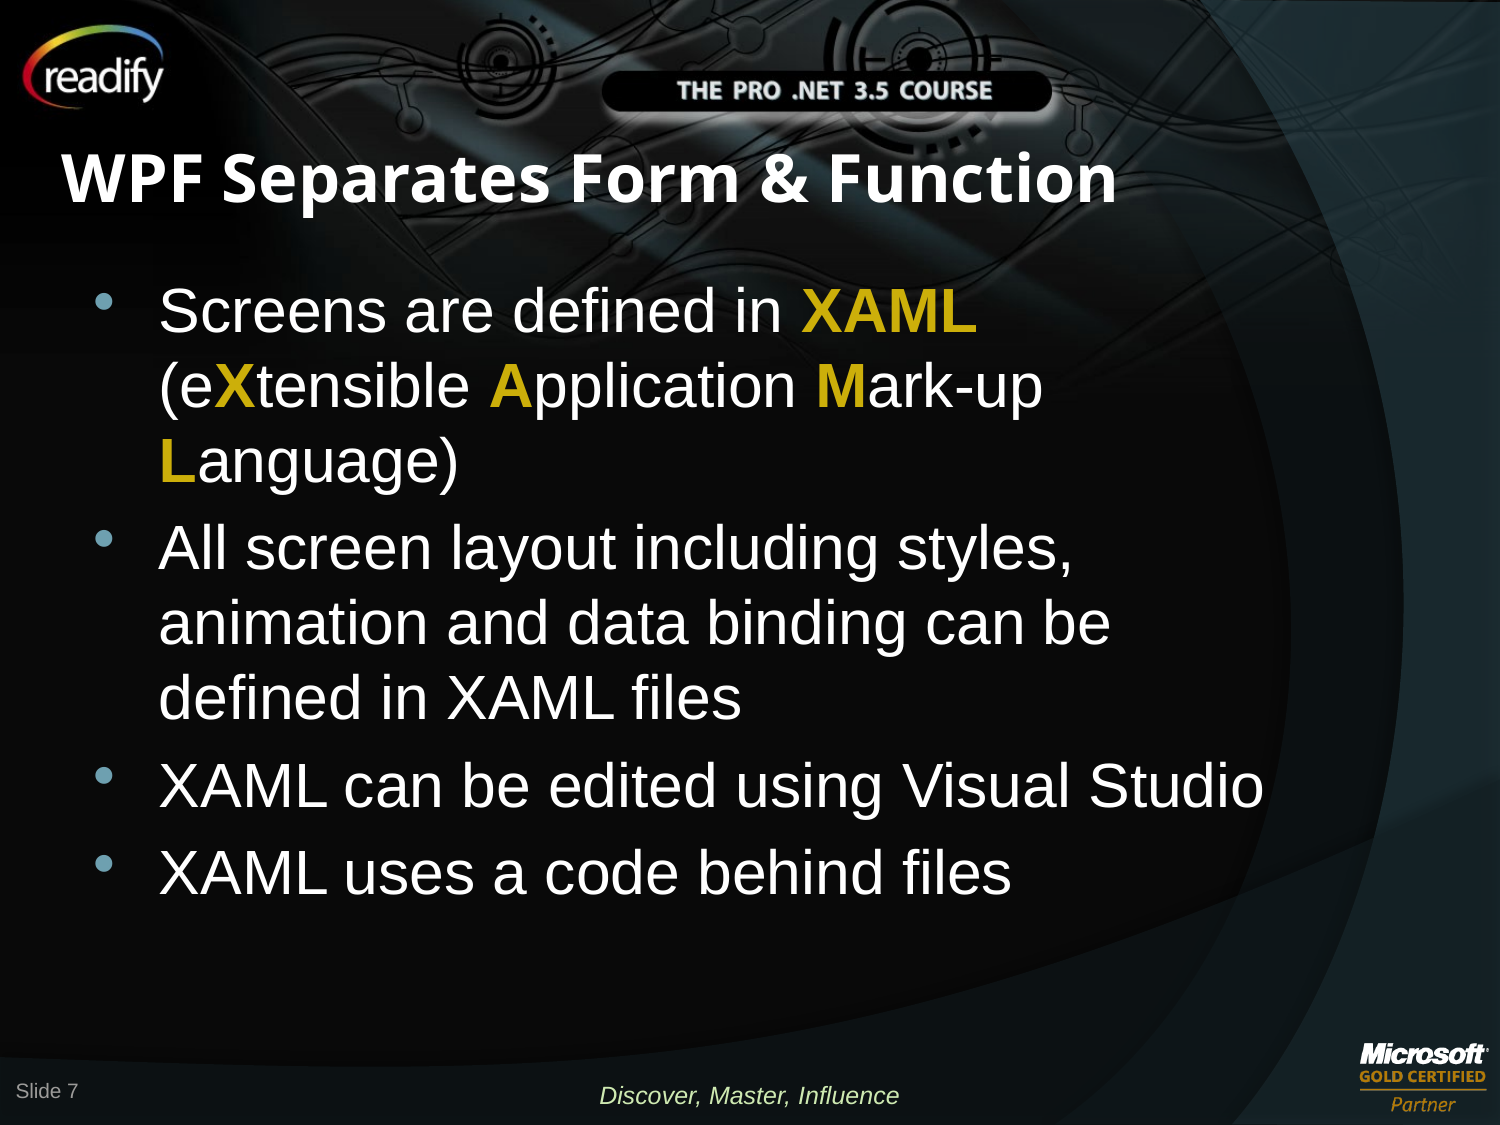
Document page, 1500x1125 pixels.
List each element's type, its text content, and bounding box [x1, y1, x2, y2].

list Screens are defined in XAML (eXtensible Application Mark-up Language) All screen layout including styles, animation and data binding can be defined in XAML files XAML can be edited using Visual Studio XAML uses a code behind files [75, 262, 1300, 1005]
title WPF Separates Form & Function [46, 128, 1272, 211]
picture [1359, 1042, 1489, 1112]
picture [0, 0, 1387, 428]
slide_number Slide 7 [15, 1042, 141, 1103]
